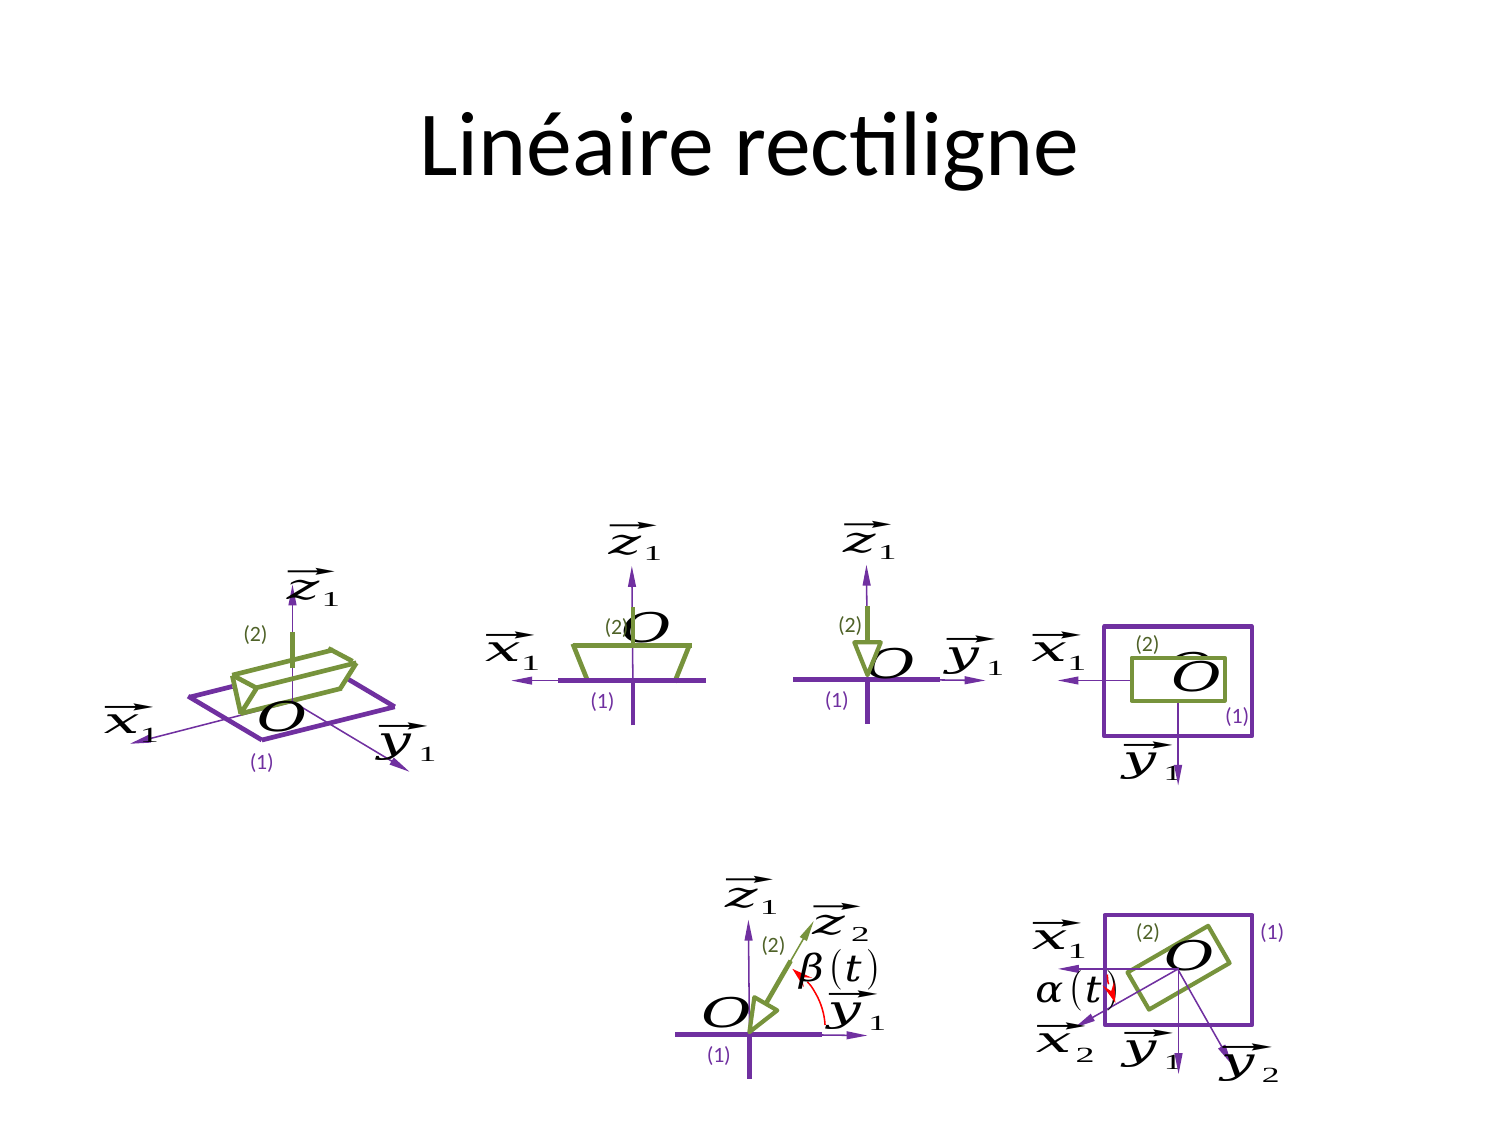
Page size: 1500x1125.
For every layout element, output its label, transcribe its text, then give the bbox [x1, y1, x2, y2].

text_box (1) [807, 687, 863, 720]
text_box (2) [872, 602, 880, 640]
text_box (2) [820, 602, 861, 644]
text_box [340, 662, 357, 689]
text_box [572, 652, 588, 677]
text_box (2) [1117, 622, 1177, 664]
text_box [190, 686, 227, 698]
text_box (2) [1118, 910, 1178, 952]
text_box (2) [587, 605, 626, 643]
text_box [820, 1000, 826, 1026]
text_box (1) [572, 689, 628, 721]
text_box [1176, 967, 1233, 1065]
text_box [261, 721, 285, 741]
text_box [1134, 952, 1168, 966]
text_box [255, 684, 335, 689]
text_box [755, 958, 783, 1038]
text_box (2) [638, 605, 647, 643]
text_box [187, 704, 256, 741]
text_box (1) [1207, 694, 1267, 736]
text_box (1) [689, 1043, 745, 1075]
title Linéaire rectiligne [75, 45, 1425, 233]
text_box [674, 653, 690, 679]
text_box [1178, 913, 1254, 1027]
text_box (1) [232, 752, 292, 781]
text_box [1130, 656, 1227, 703]
text_box [1178, 923, 1232, 966]
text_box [290, 700, 410, 772]
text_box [245, 688, 257, 715]
text_box [1177, 624, 1254, 694]
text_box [232, 675, 242, 714]
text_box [129, 701, 183, 744]
text_box [1103, 913, 1156, 966]
text_box (2) [225, 611, 285, 653]
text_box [1074, 978, 1171, 1028]
text_box (1) [1242, 910, 1302, 952]
text_box [852, 640, 861, 665]
text_box [1102, 624, 1130, 679]
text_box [750, 920, 814, 1031]
text_box [872, 640, 883, 670]
text_box [1102, 688, 1173, 738]
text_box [231, 649, 334, 676]
text_box [1182, 703, 1254, 738]
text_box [328, 648, 353, 662]
text_box [1173, 942, 1204, 966]
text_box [357, 678, 395, 699]
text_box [260, 698, 287, 714]
